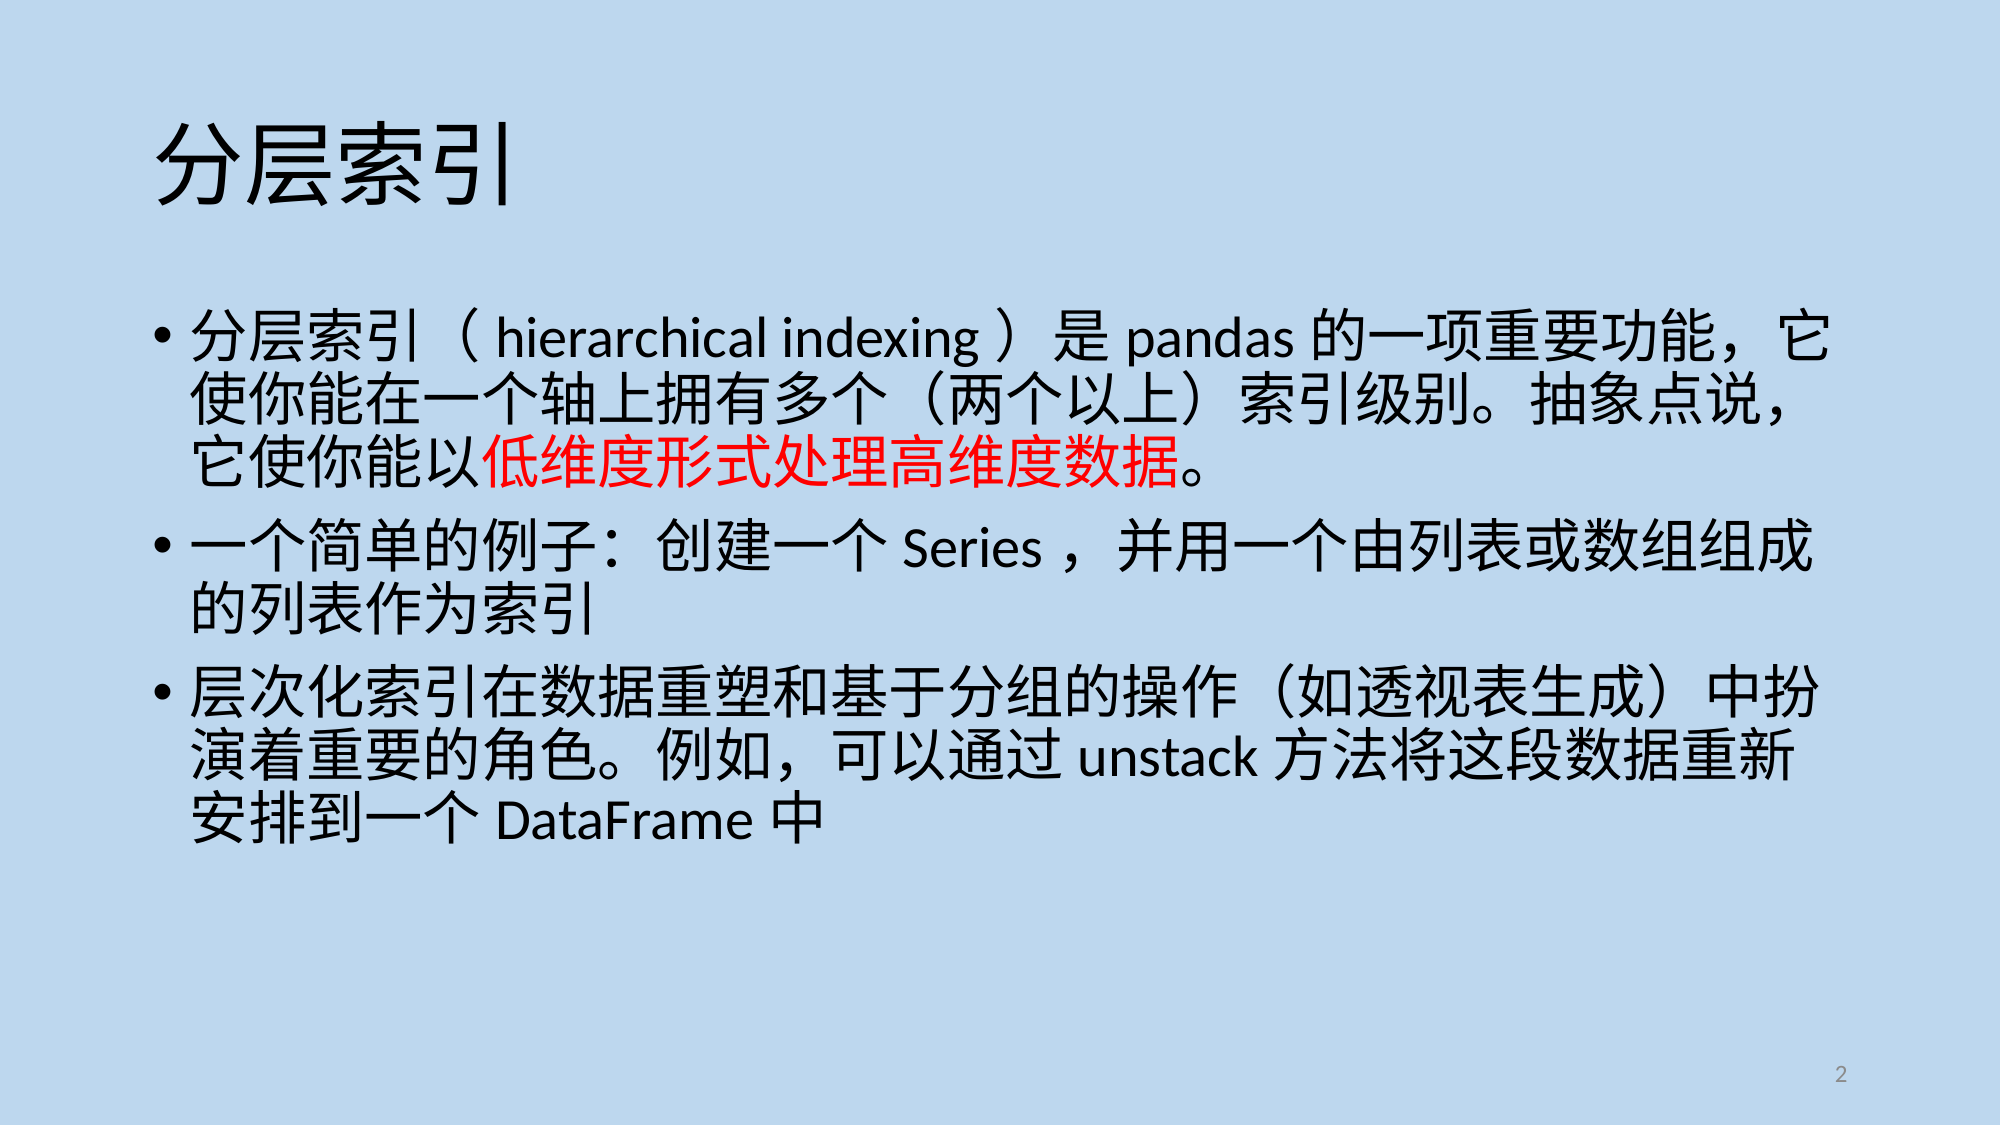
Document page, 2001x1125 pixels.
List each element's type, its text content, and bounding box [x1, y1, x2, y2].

list 分层索引（hierarchical indexing）是pandas的一项重要功能，它使你能在一个轴上拥有多个（两个以上）索引级别。抽象点说，它使你能以低维度形式处理高维度数据。 一个简单的例子：创建一个Series，并用一个由列表或数组组成的列表作为索引 层次化索引在数据重塑和基于分组的操作（如透视表生成）中扮演着重要的角色。例如，可以通过unstack方法将这段数据重新安排到一个DataFrame中 [137, 299, 1863, 1014]
title 分层索引 [137, 59, 1863, 278]
slide_number 2 [1412, 1042, 1863, 1103]
